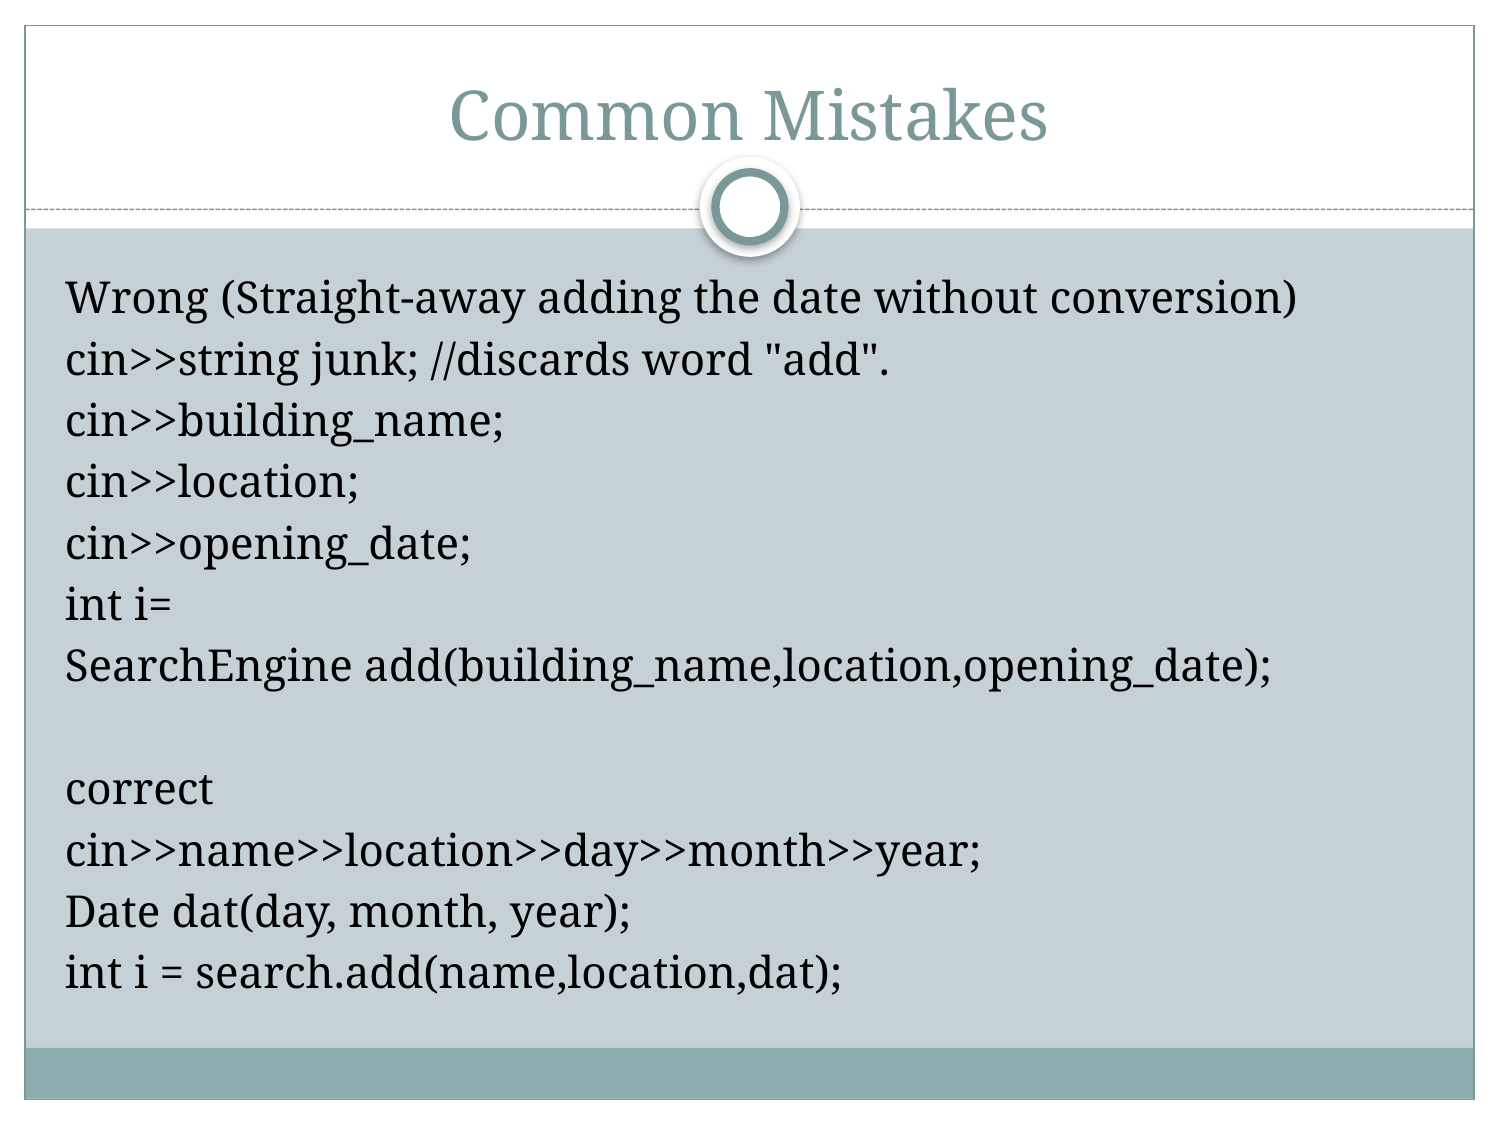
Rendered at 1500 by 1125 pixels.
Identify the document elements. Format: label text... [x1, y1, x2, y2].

title Common Mistakes [49, 37, 1450, 162]
list Wrong (Straight-away adding the date without conversion) cin>>string junk; //discards word "add". cin>>building_name; cin>>location; cin>>opening_date; int i= SearchEngine add(building_name,location,opening_date); correct cin>>name>>location>>day>>month>>year; Date dat(day, month, year); int i = search.add(name,location,dat); [50, 262, 1450, 1005]
